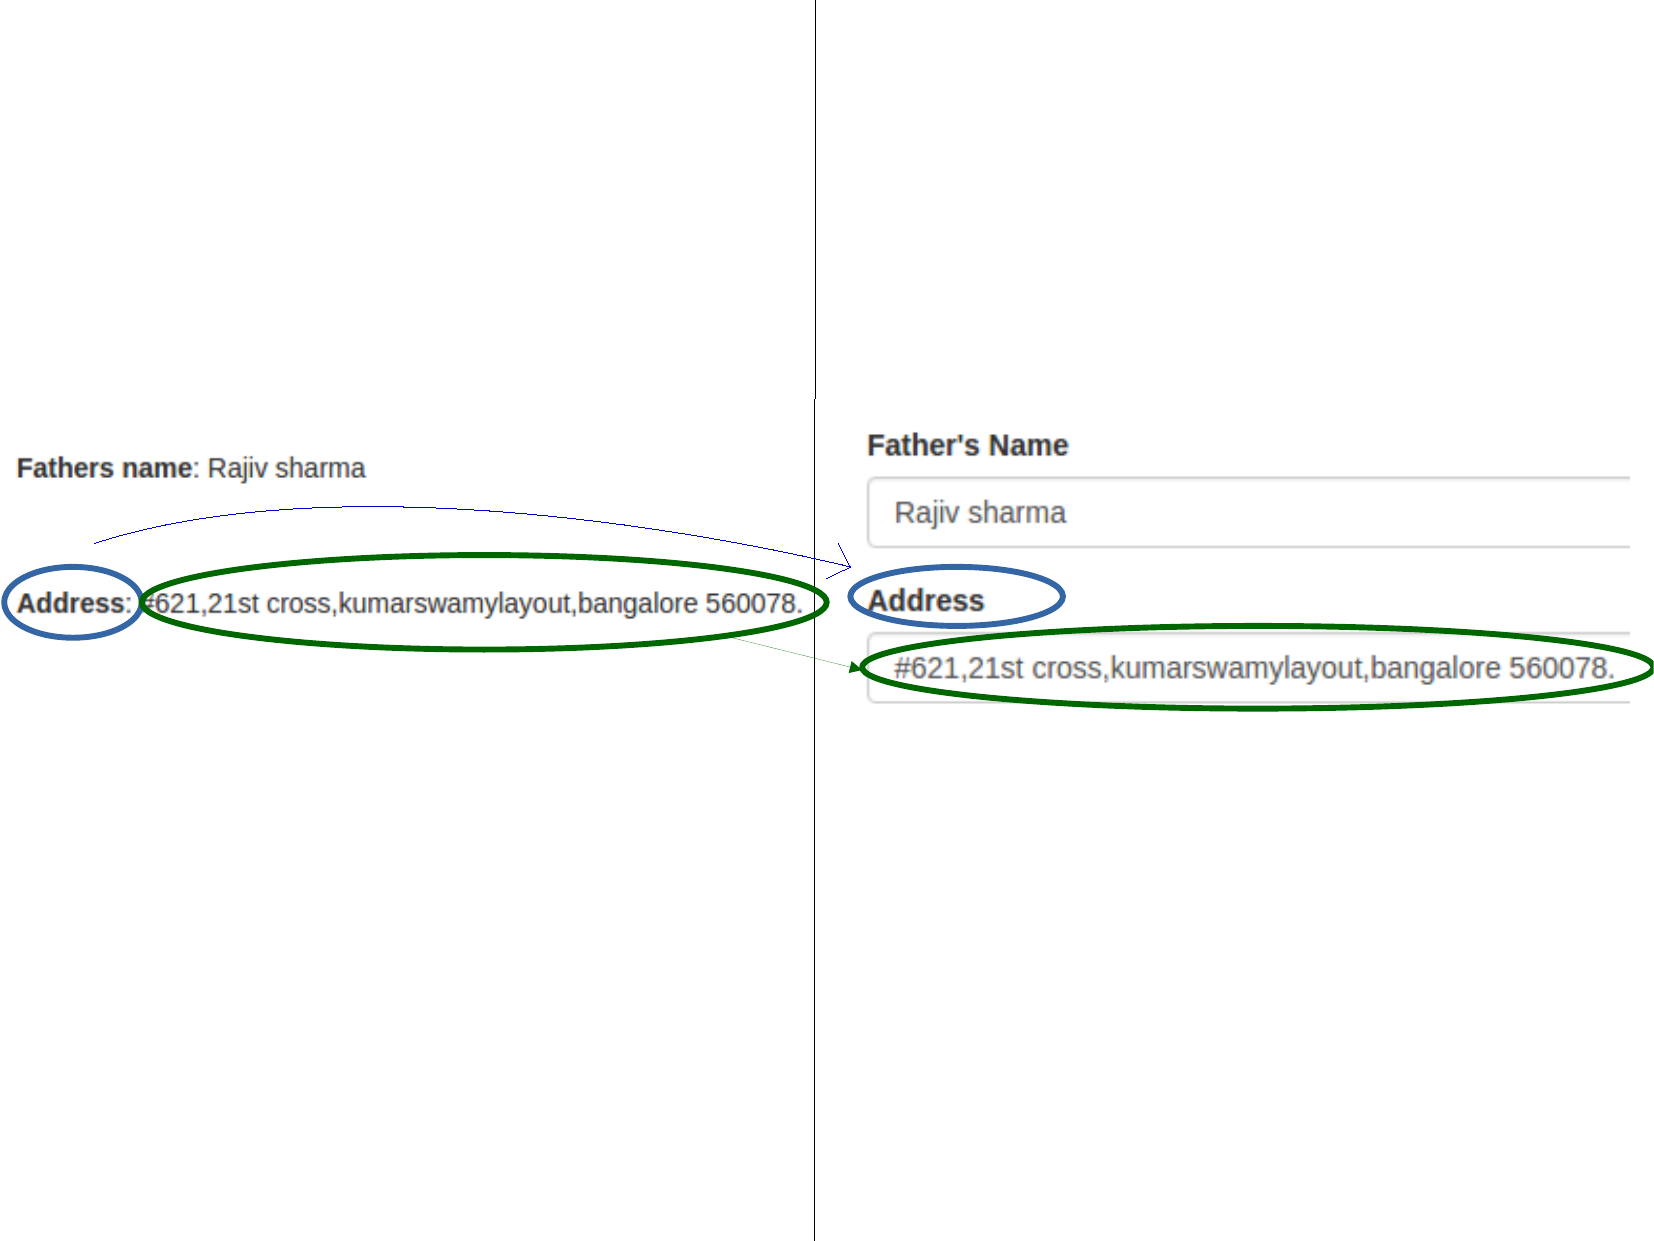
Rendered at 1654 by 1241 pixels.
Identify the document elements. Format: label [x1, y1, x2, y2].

text_box [1635, 654, 1654, 680]
picture [850, 401, 1631, 721]
text_box [353, 646, 615, 650]
picture [11, 436, 819, 638]
text_box [824, 560, 845, 579]
